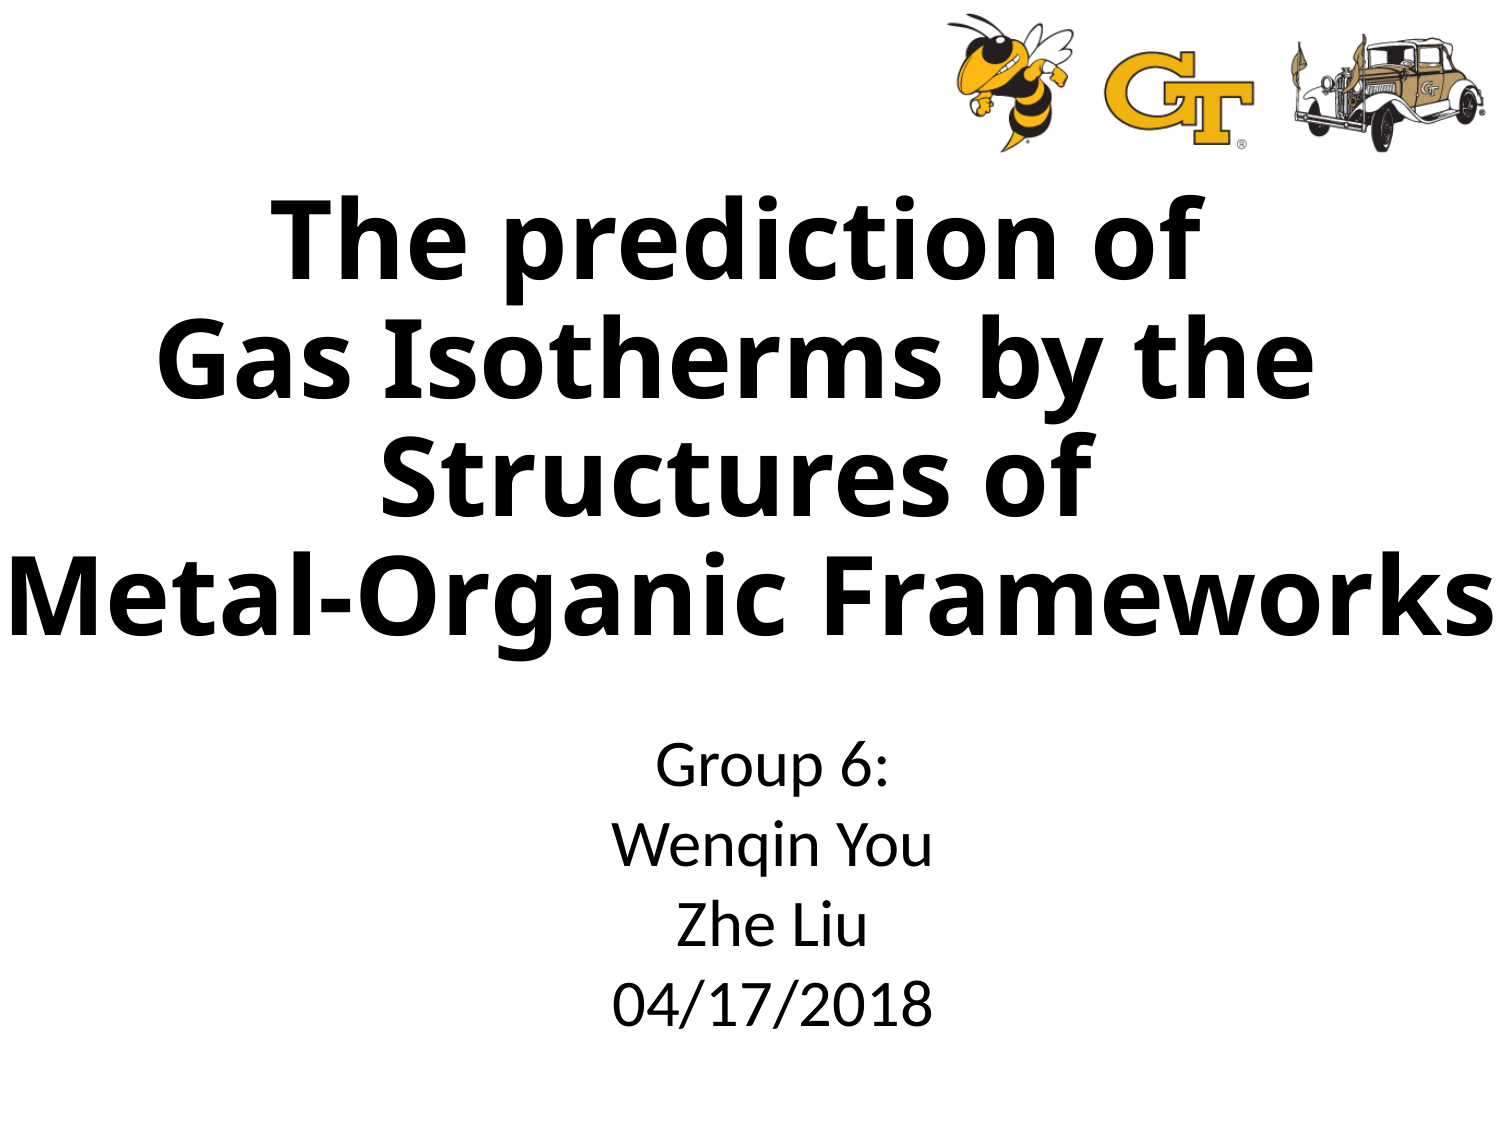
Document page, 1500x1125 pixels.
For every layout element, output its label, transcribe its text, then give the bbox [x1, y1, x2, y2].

text_box Group 6: Wenqin You Zhe Liu 04/17/2018 [415, 712, 1131, 1125]
picture [937, 2, 1500, 169]
title The prediction of Gas Isotherms by the Structures of Metal-Organic Frameworks [0, 168, 1500, 667]
